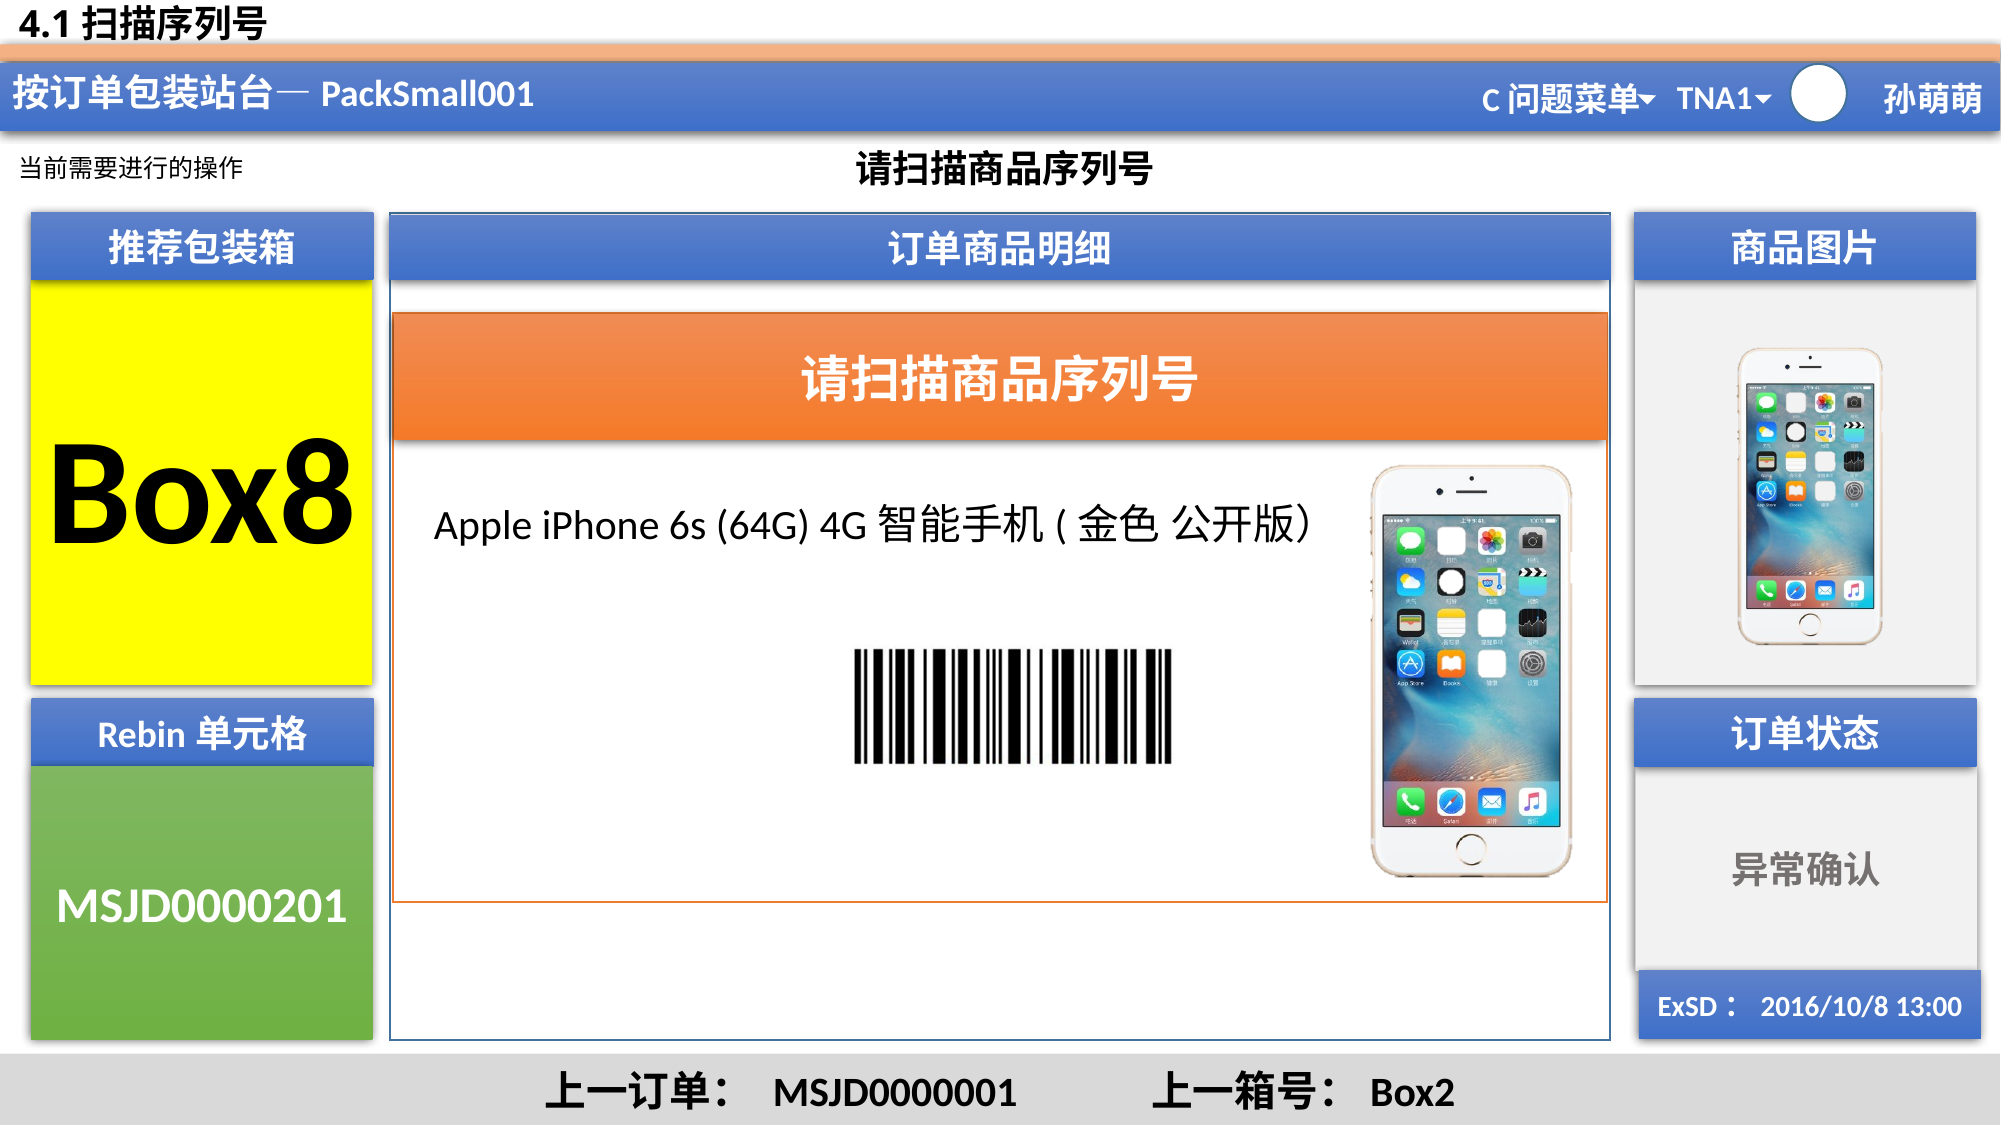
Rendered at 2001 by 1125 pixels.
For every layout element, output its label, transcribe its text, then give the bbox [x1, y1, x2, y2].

text_box [389, 443, 1611, 1041]
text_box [30, 212, 374, 686]
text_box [3, 136, 2000, 198]
text_box 按订单包装站台—PackSmall001 [0, 61, 550, 122]
text_box MSJD0000201 [31, 766, 373, 1040]
title 4.1扫描序列号 [3, 0, 1729, 56]
text_box Rebin单元格 [31, 698, 374, 762]
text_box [1634, 698, 1978, 972]
text_box [389, 289, 1611, 316]
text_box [393, 313, 1607, 902]
picture [1718, 337, 1907, 649]
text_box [1634, 212, 1977, 686]
text_box 上一订单： MSJD0000001 上一箱号：Box2 [0, 1053, 2000, 1125]
text_box ExSD：2016/10/8 13:00 [1638, 970, 1981, 1039]
text_box 订单商品明细 [389, 215, 1611, 280]
picture [1343, 450, 1605, 884]
